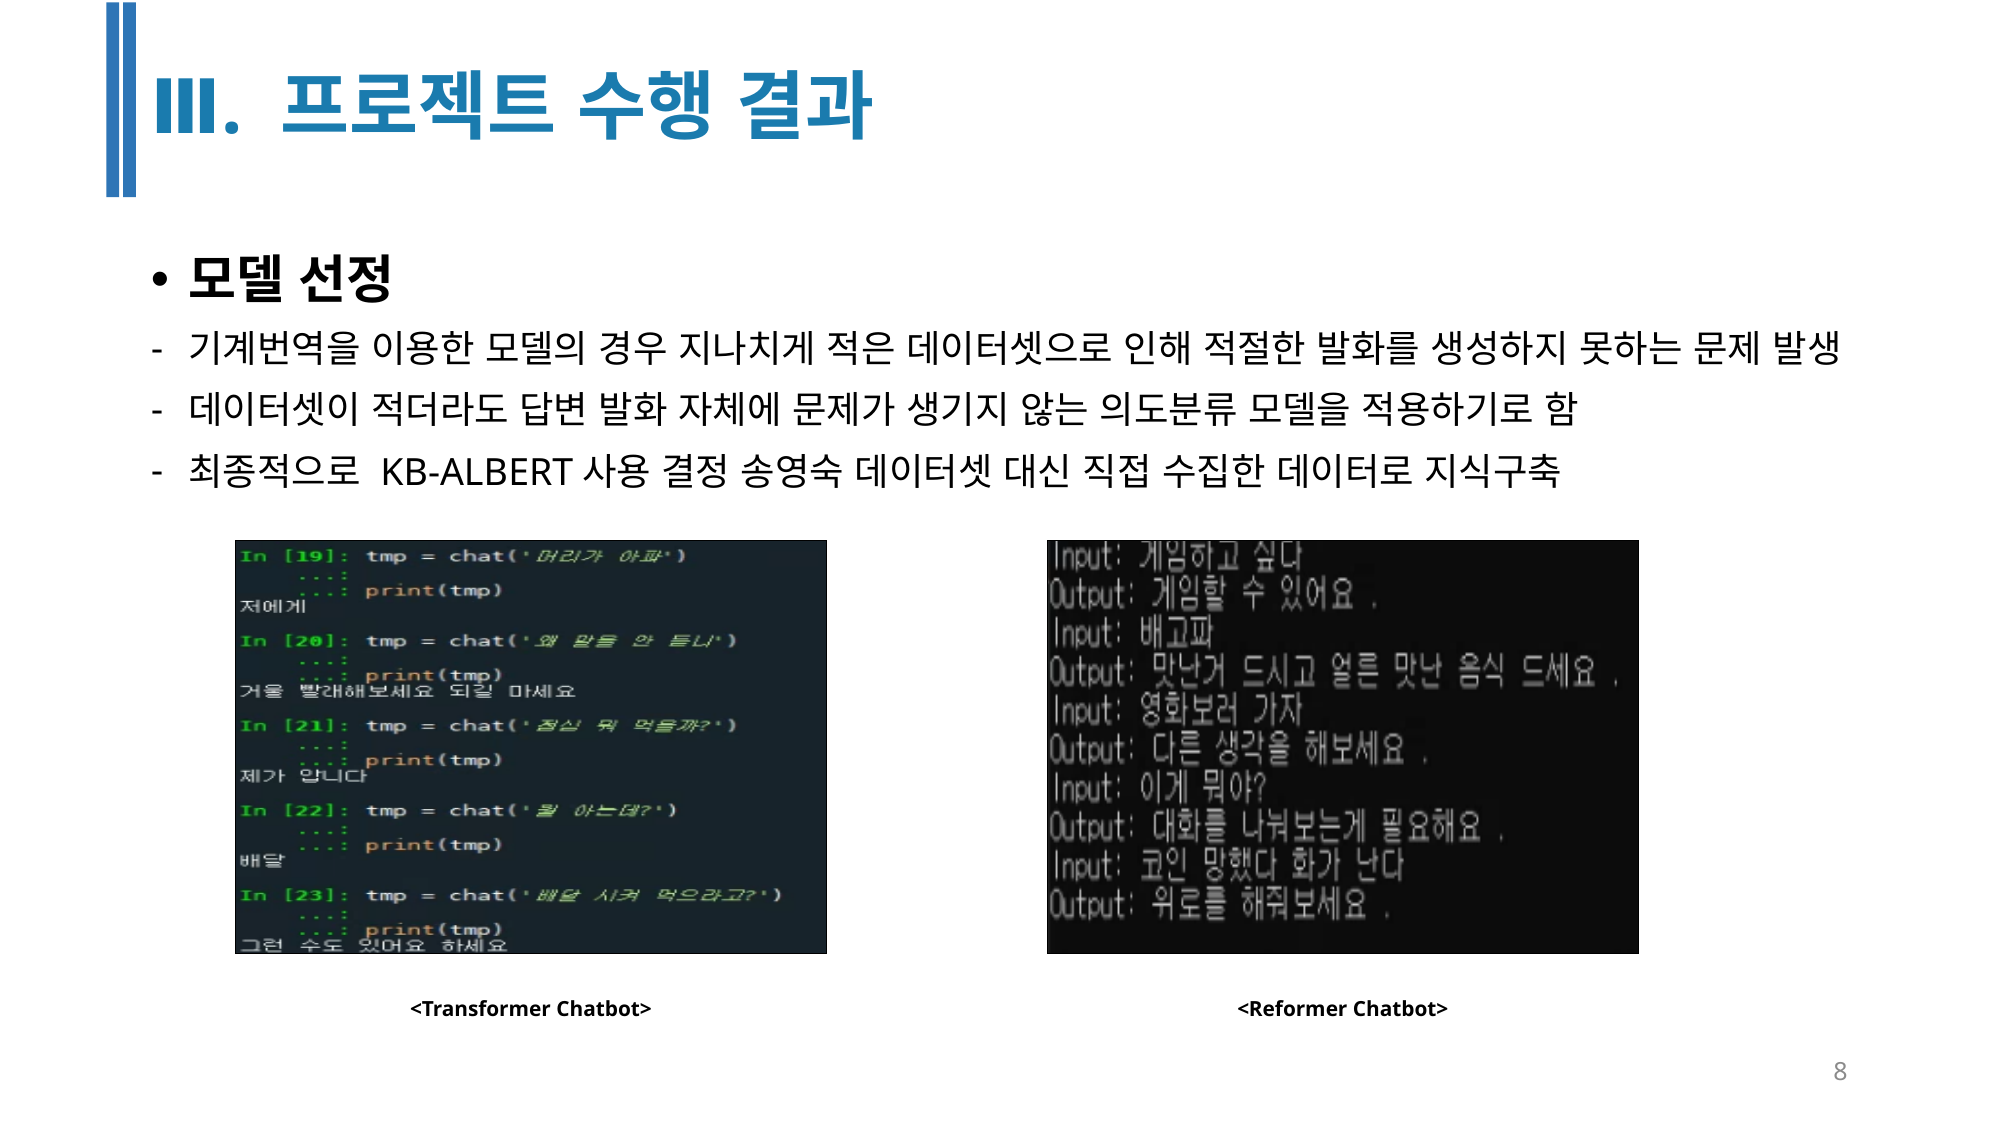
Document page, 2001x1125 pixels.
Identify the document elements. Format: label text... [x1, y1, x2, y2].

picture [235, 540, 827, 954]
text_box Ⅲ. 프로젝트 수행 결과 [136, 50, 1252, 156]
text_box <Reformer Chatbot> [1222, 987, 1464, 1028]
text_box <Transformer Chatbot> [395, 987, 667, 1028]
text_box 모델 선정 기계번역을 이용한 모델의 경우 지나치게 적은 데이터셋으로 인해 적절한 발화를 생성하지 못하는 문제 발생 데이터셋이 적더라도 답변 발화 자체에 문제가 생기지 않는 의도분류 모델을 적용하기로 함 최종적으로 KB-ALBERT사용 결정 송영숙 데이터셋 대신 직접 수집한 데이터로 지식구축 [135, 245, 1863, 1103]
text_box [106, 2, 136, 198]
picture [1047, 540, 1639, 954]
